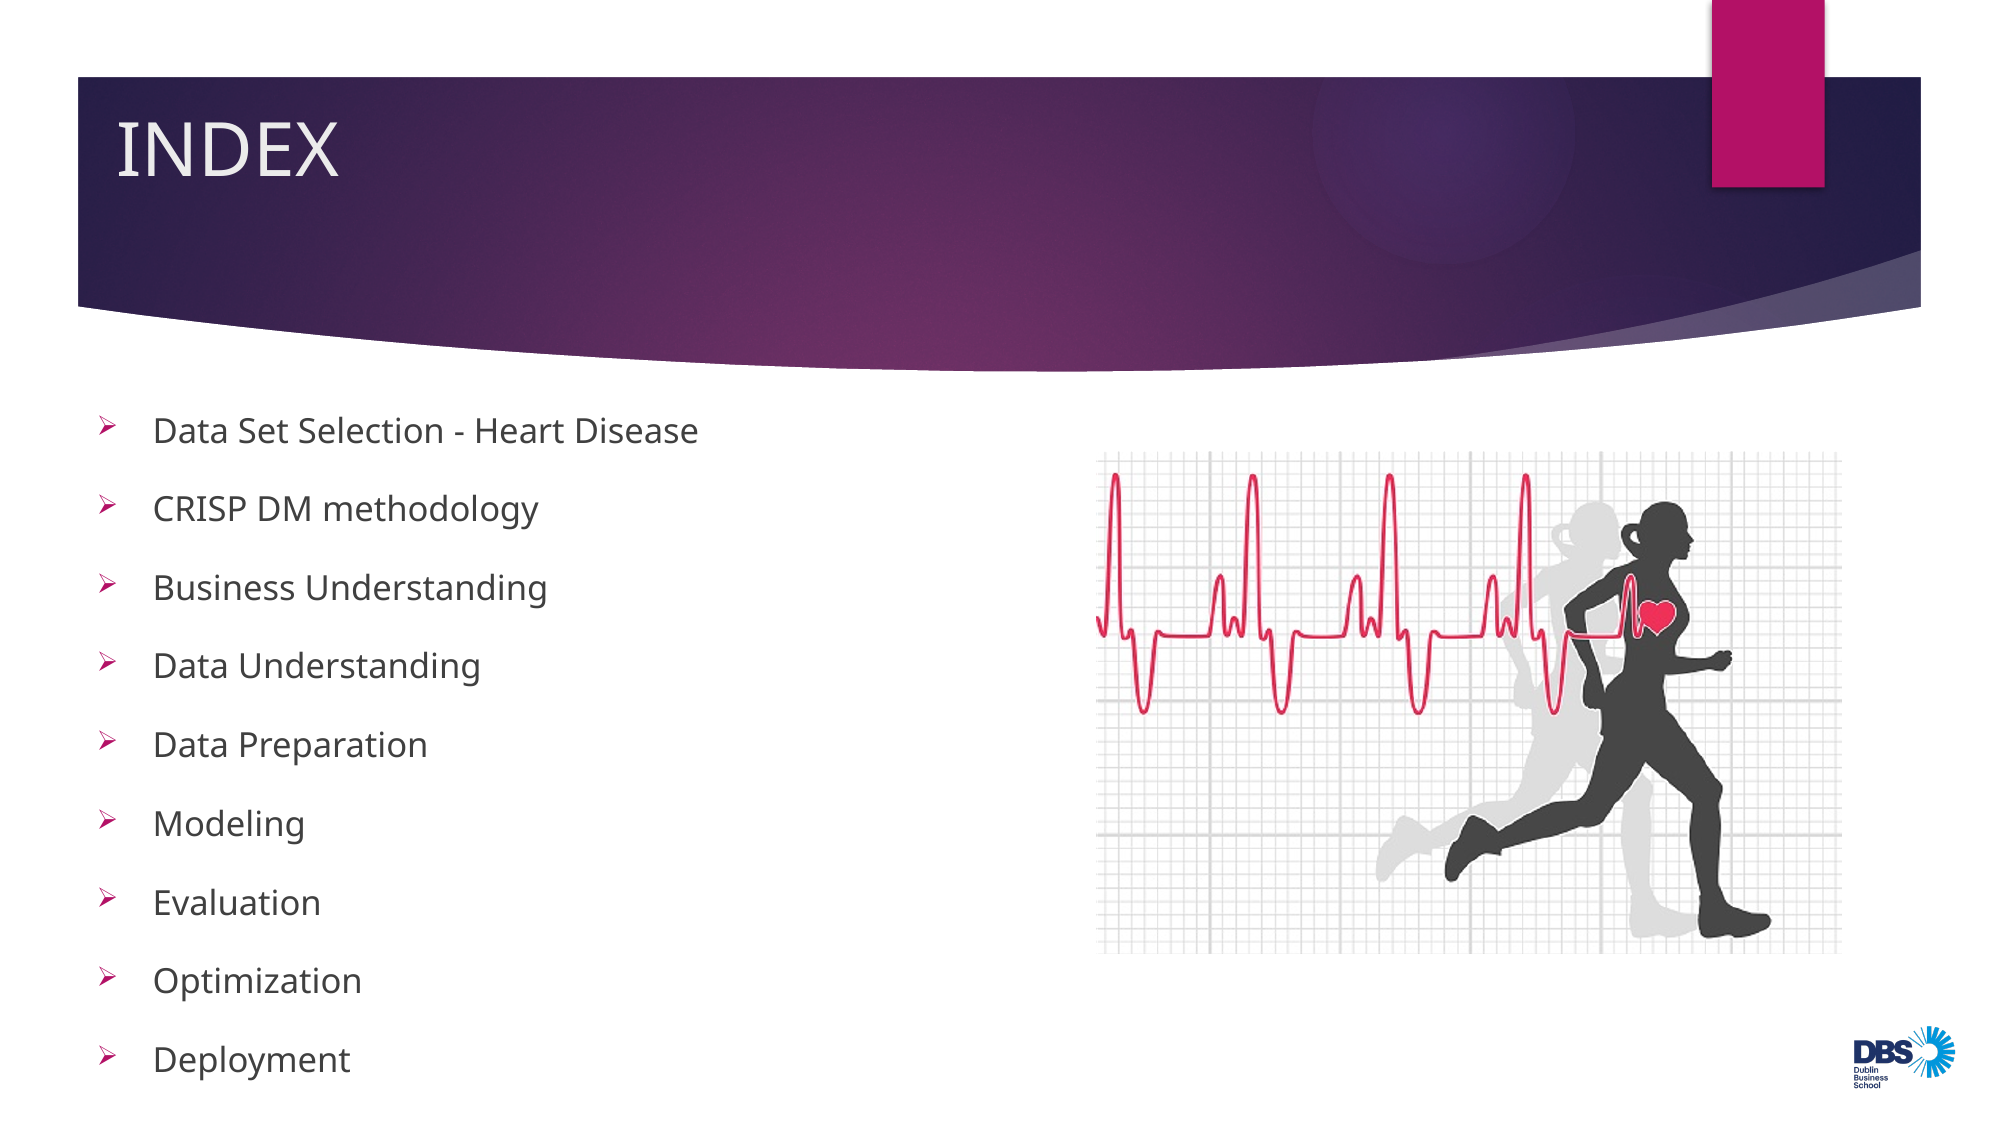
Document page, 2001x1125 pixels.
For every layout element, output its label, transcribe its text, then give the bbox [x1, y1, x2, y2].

title INDEX [101, 78, 529, 214]
list Data Set Selection - Heart Disease CRISP DM methodology Business Understanding Data Understanding Data Preparation Modeling Evaluation Optimization Deployment [81, 398, 1098, 1091]
picture [1837, 1009, 1973, 1105]
picture [1094, 451, 1842, 954]
